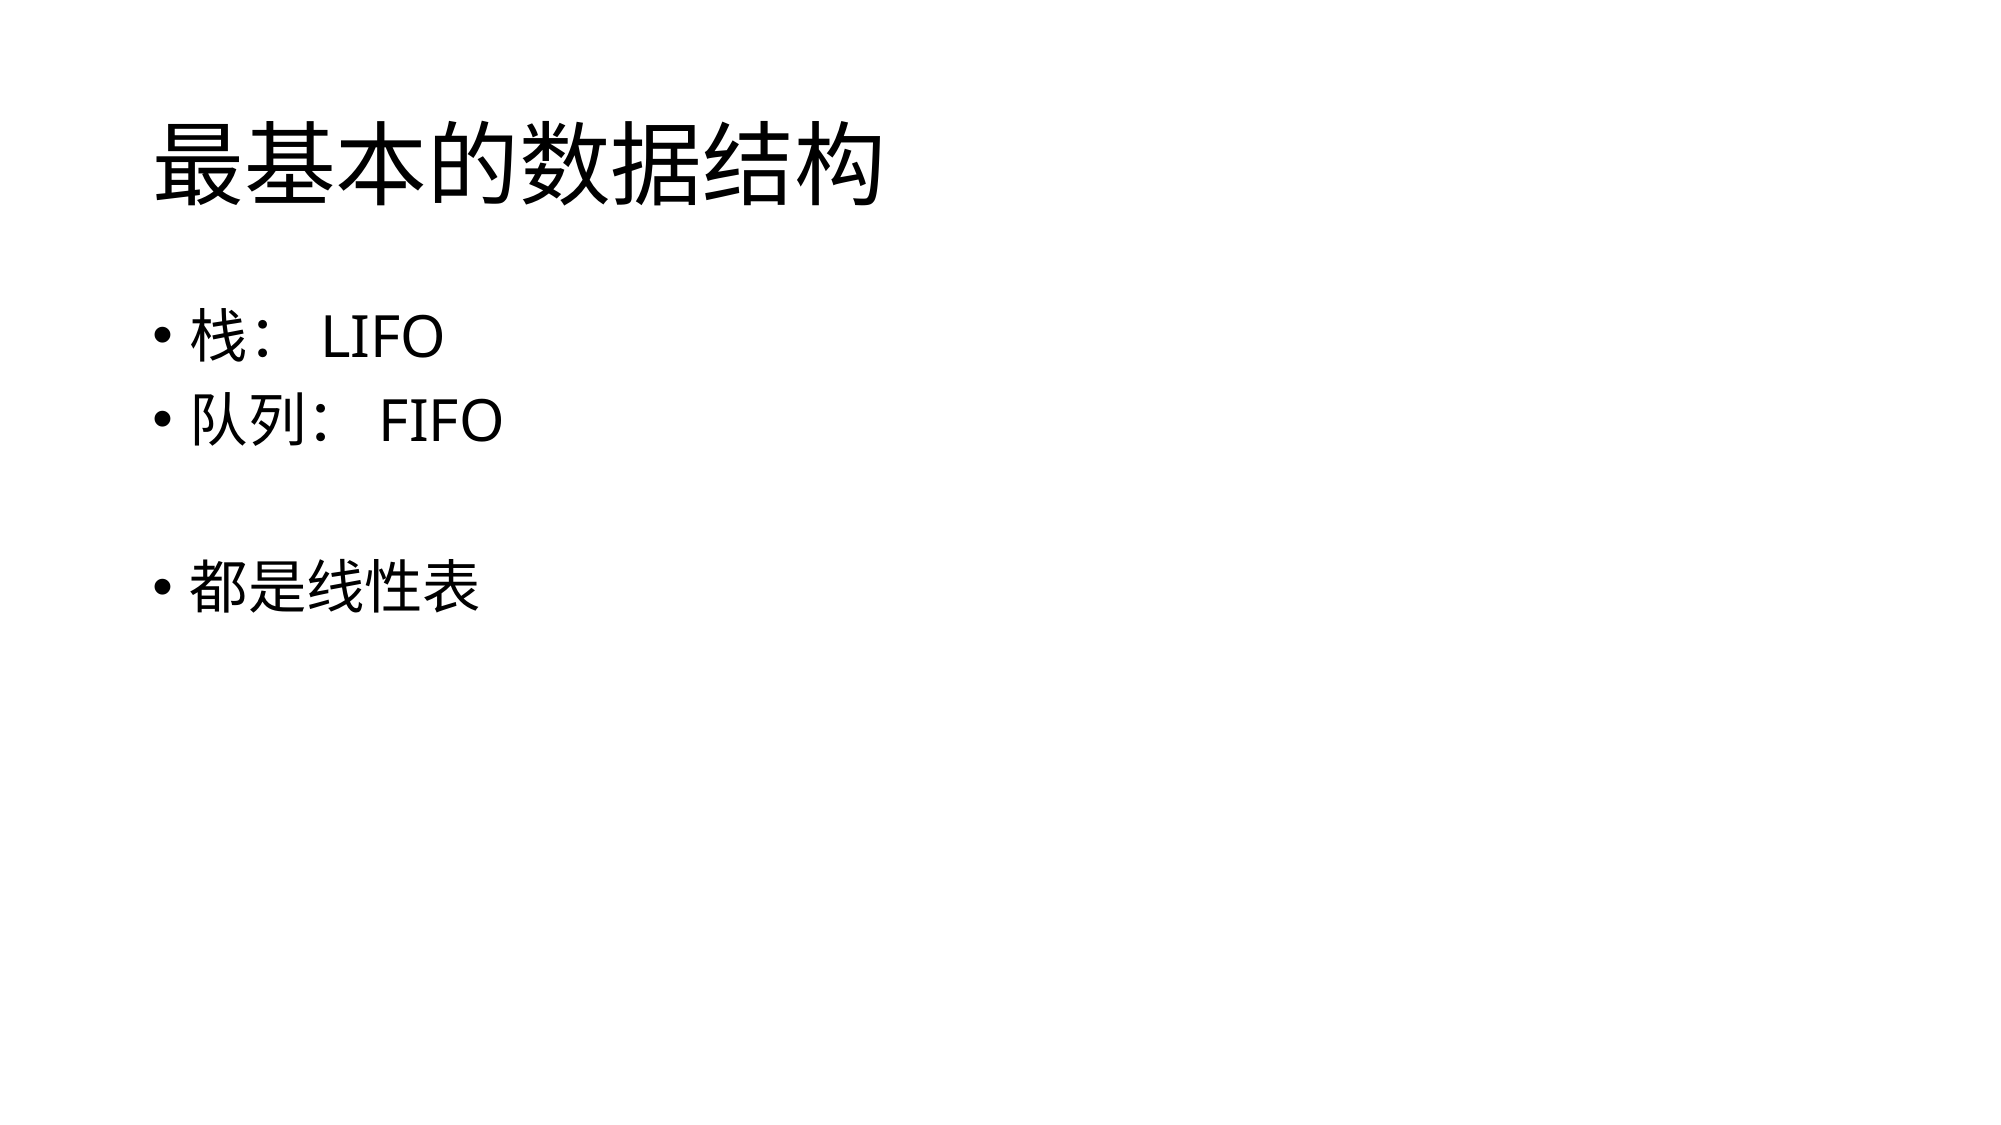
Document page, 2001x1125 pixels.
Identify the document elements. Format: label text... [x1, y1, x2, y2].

title 最基本的数据结构 [137, 59, 1863, 278]
list 栈：LIFO 队列：FIFO 都是线性表 [137, 299, 1863, 1014]
